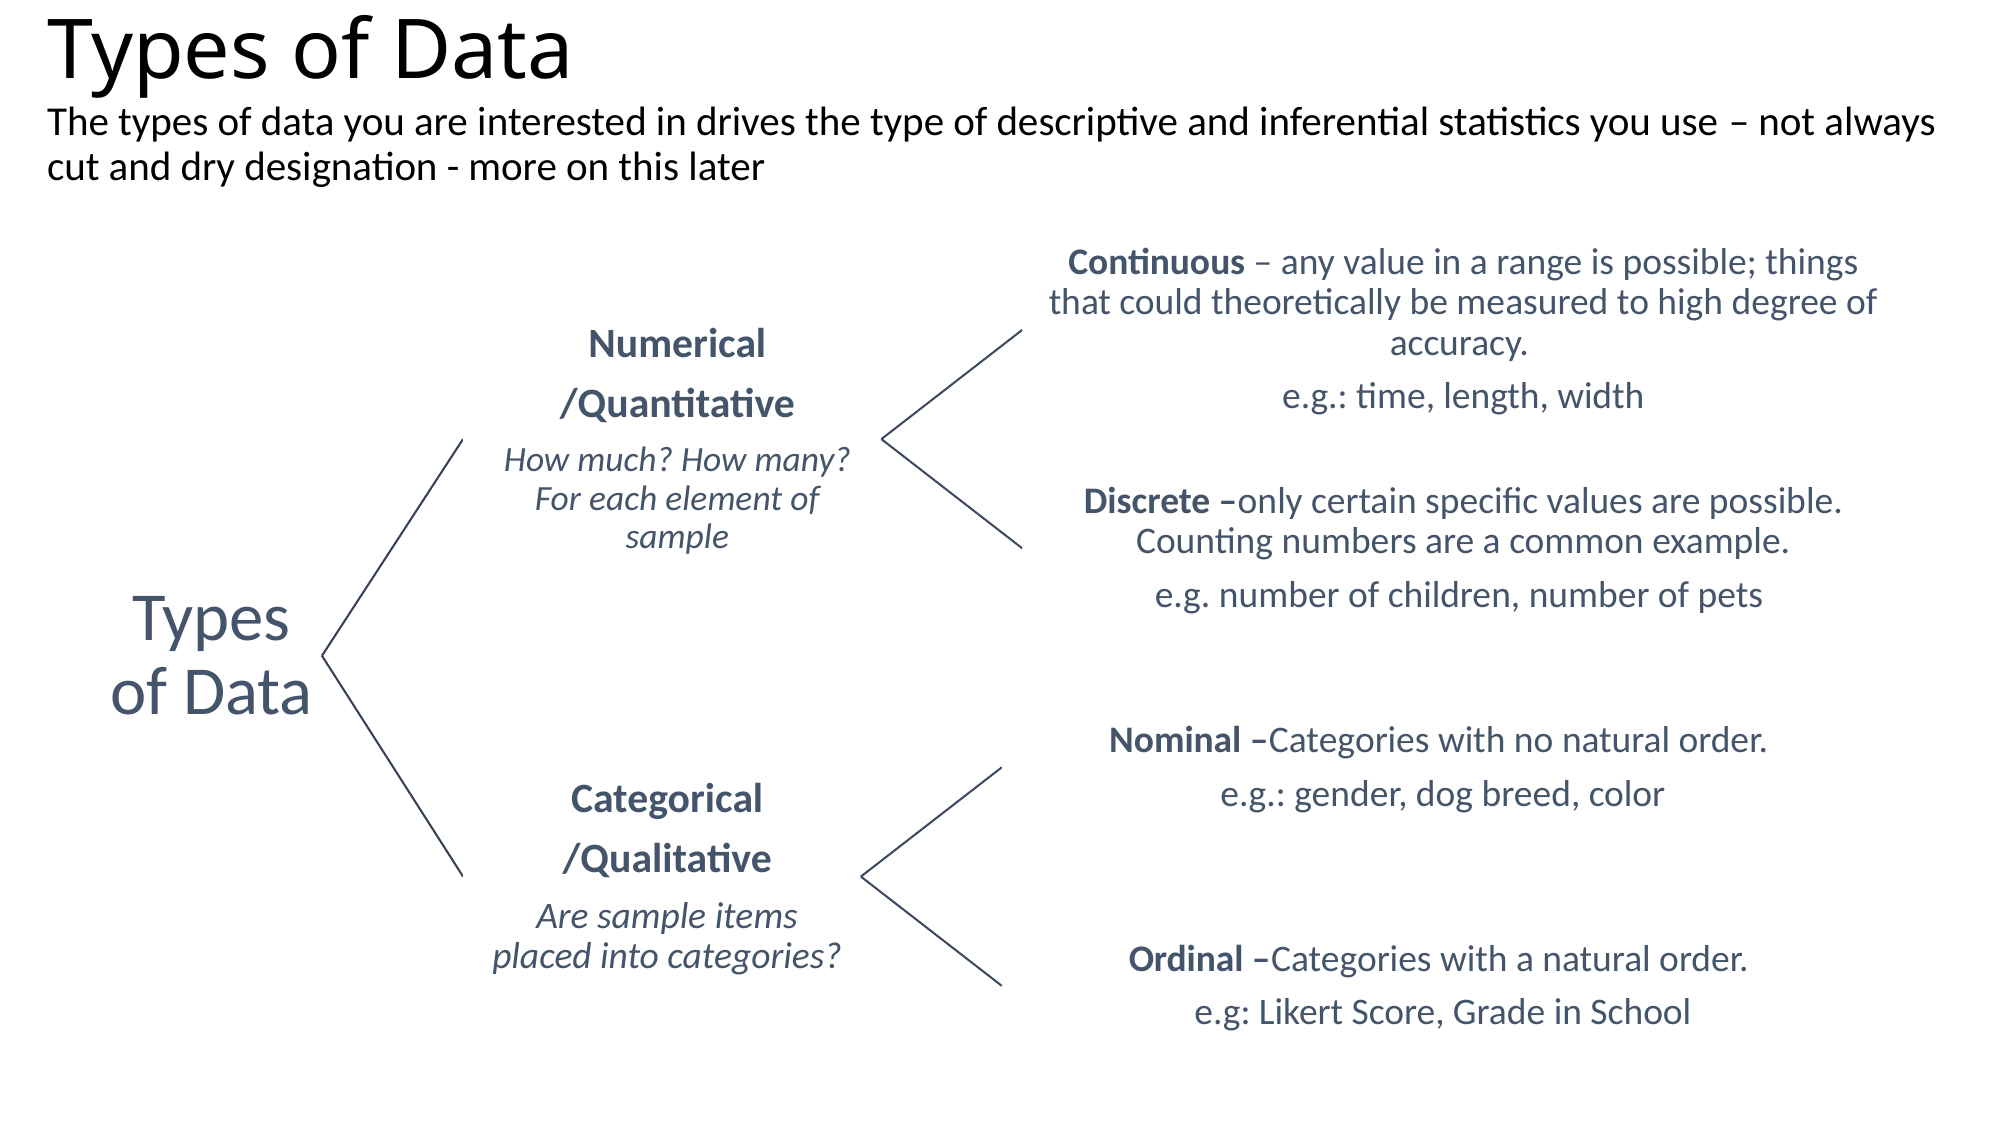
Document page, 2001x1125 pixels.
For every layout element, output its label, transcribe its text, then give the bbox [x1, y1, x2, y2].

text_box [0, 232, 2000, 1083]
list The types of data you are interested in drives the type of descriptive and inferential statistics you use – not always cut and dry designation - more on this later [32, 92, 1963, 197]
title Types of Data [32, 0, 1690, 92]
